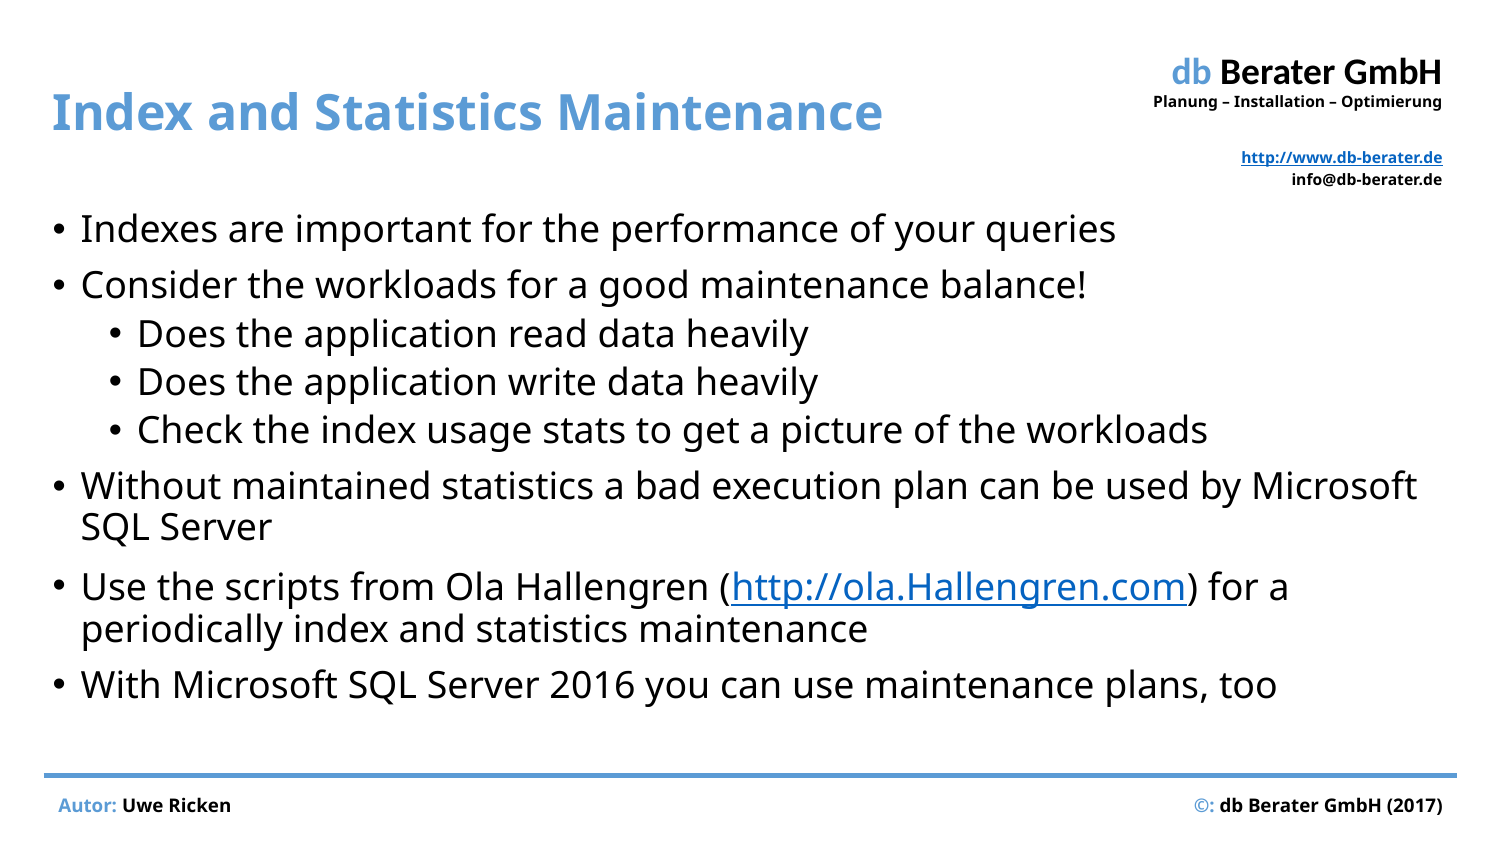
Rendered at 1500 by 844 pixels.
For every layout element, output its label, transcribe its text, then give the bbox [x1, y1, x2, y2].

title Index and Statistics Maintenance [41, 36, 1104, 192]
list Indexes are important for the performance of your queries Consider the workloads for a good maintenance balance! Does the application read data heavily Does the application write data heavily Check the index usage stats to get a picture of the workloads Without maintained statistics a bad execution plan can be used by Microsoft SQL Server Use the scripts from Ola Hallengren (http://ola.Hallengren.com) for a periodically index and statistics maintenance With Microsoft SQL Server 2016 you can use maintenance plans, too [41, 204, 1459, 768]
